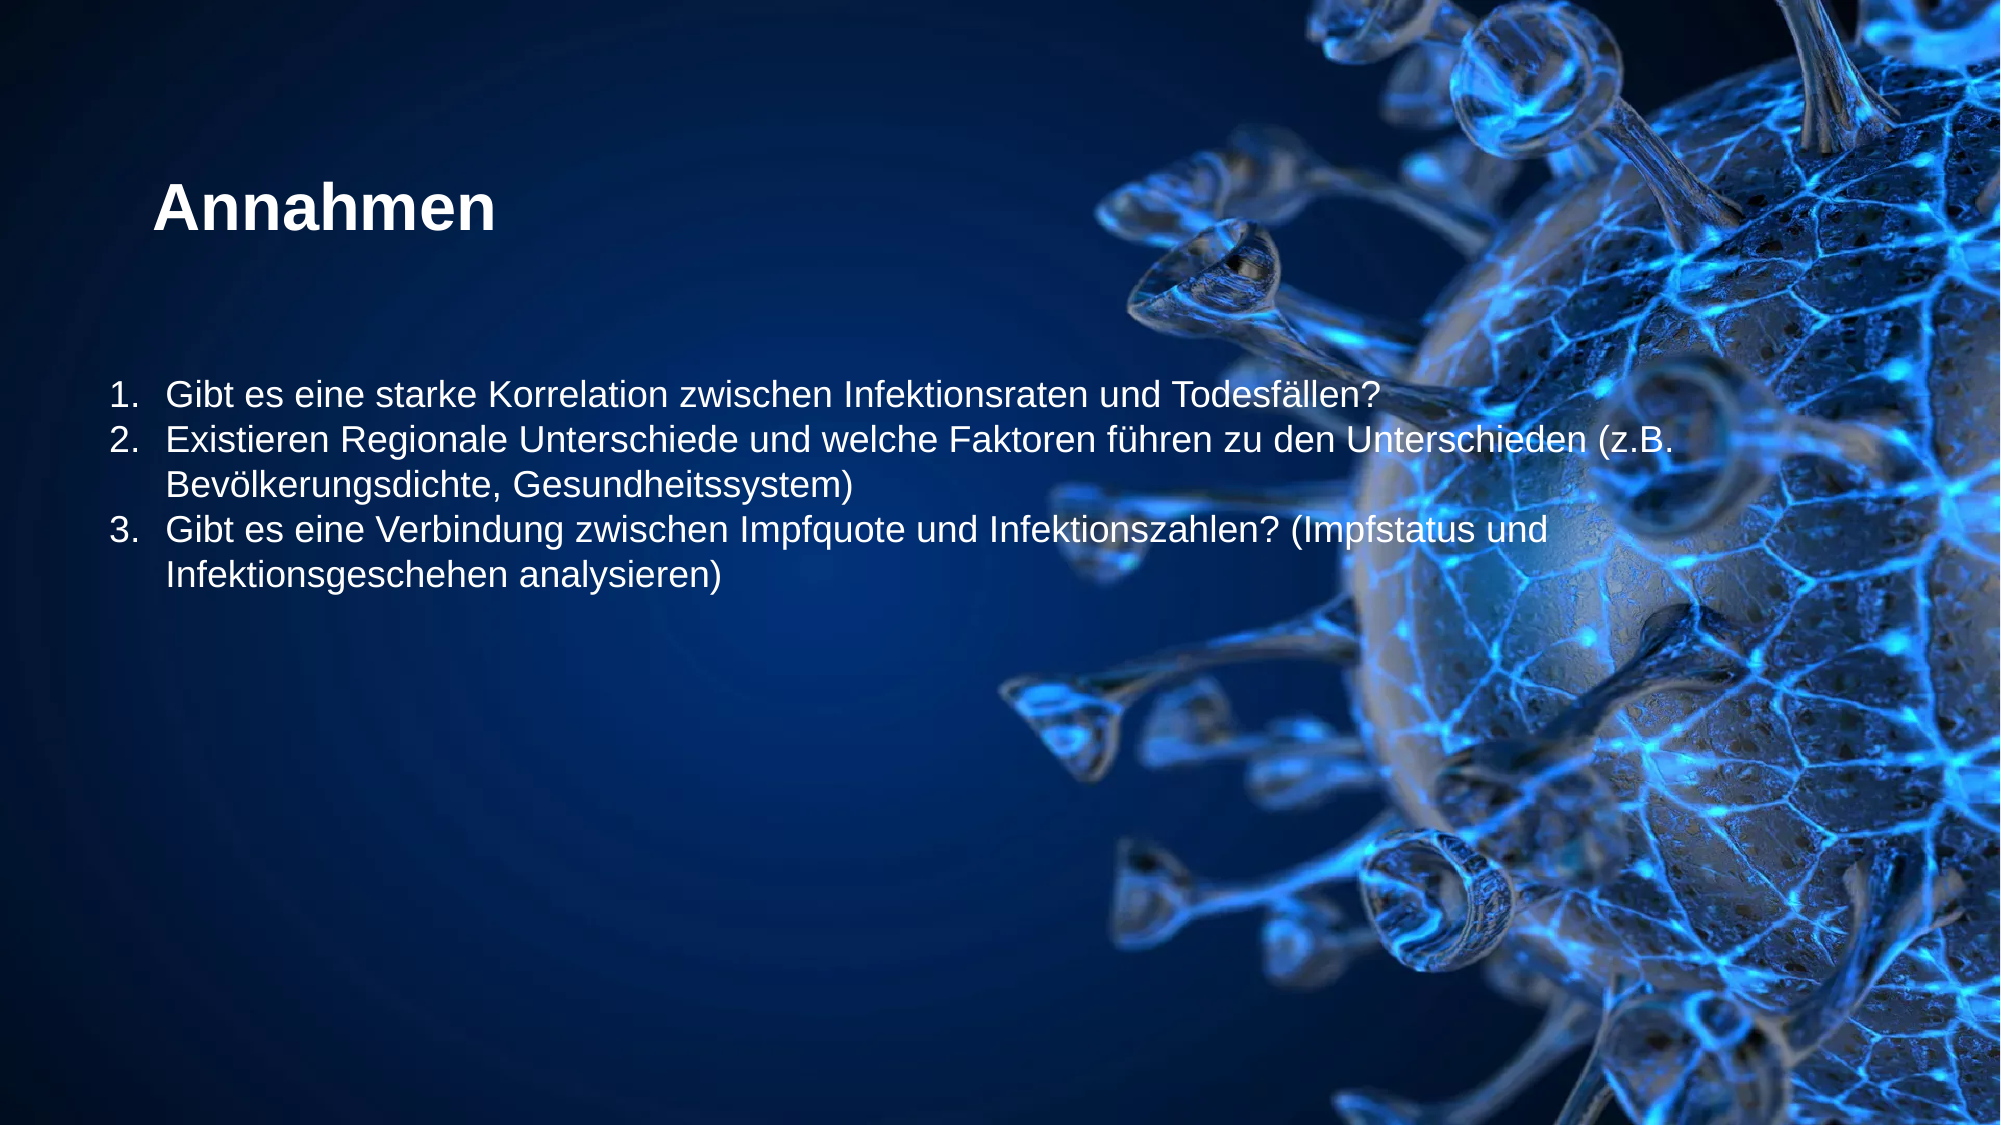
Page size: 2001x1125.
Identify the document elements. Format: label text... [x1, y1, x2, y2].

picture [0, 0, 2001, 1125]
title Annahmen [137, 100, 1863, 318]
subtitle Gibt es eine starke Korrelation zwischen Infektionsraten und Todesfällen? Existieren Regionale Unterschiede und welche Faktoren führen zu den Unterschieden (z.B. Bevölkerungsdichte, Gesundheitssystem) Gibt es eine Verbindung zwischen Impfquote und Infektionszahlen? (Impfstatus und Infektionsgeschehen analysieren) [94, 362, 1863, 693]
